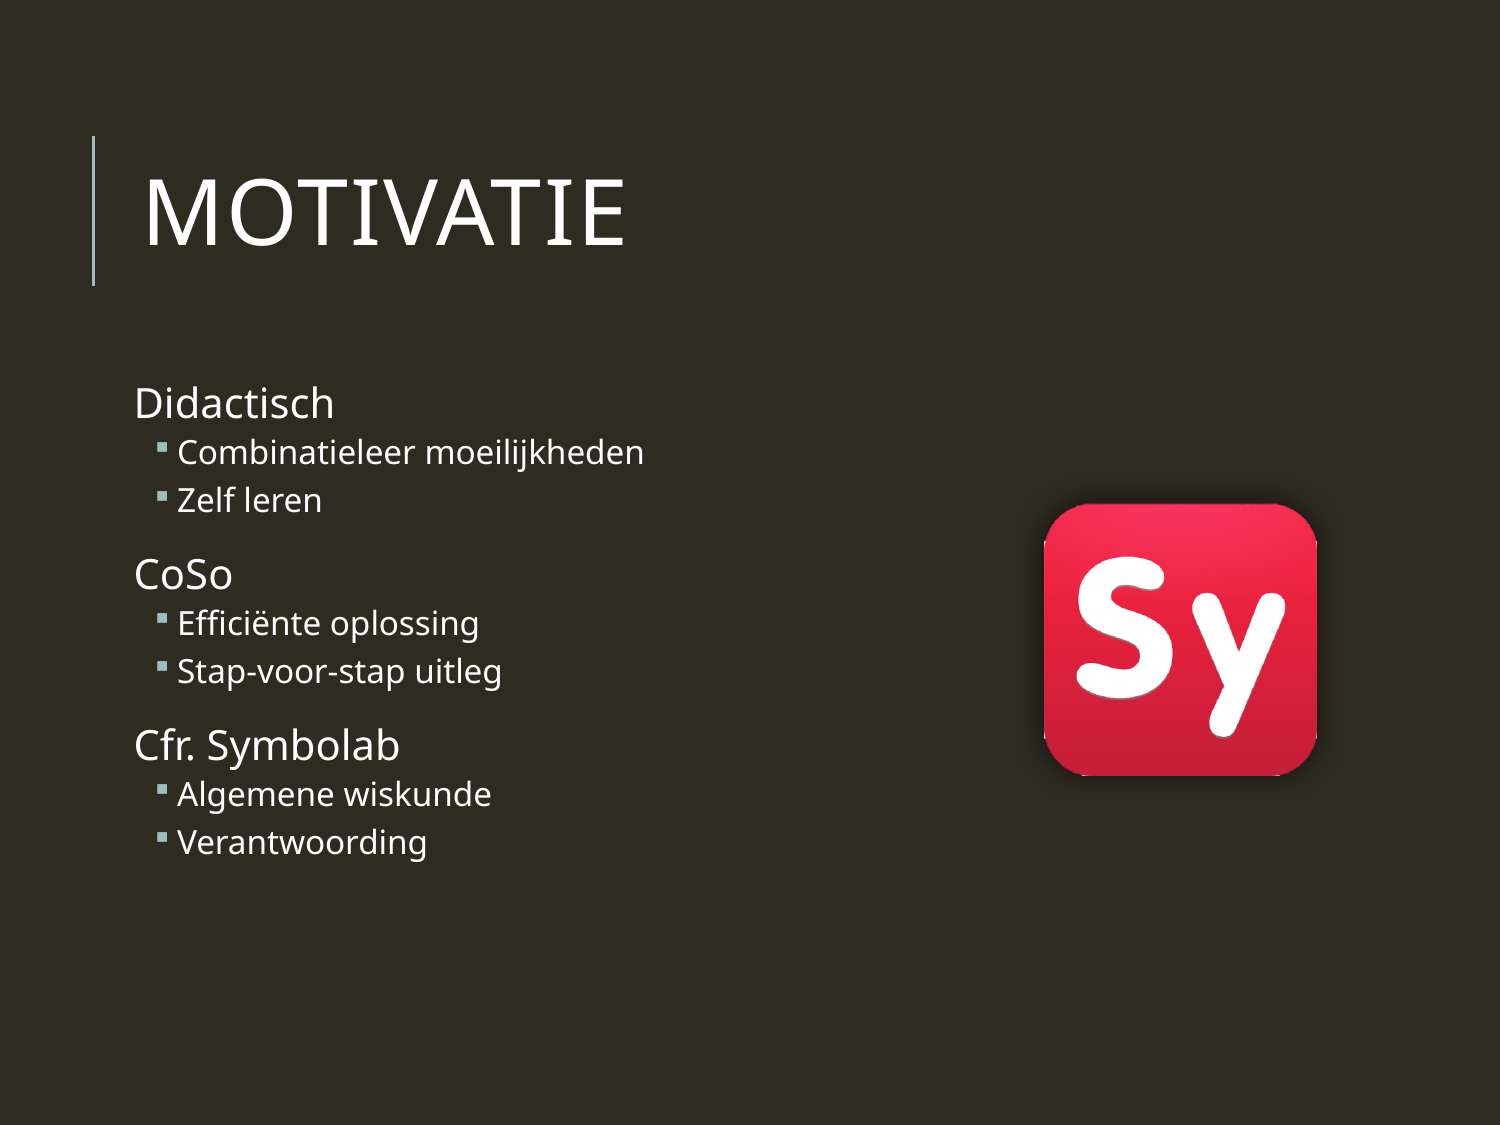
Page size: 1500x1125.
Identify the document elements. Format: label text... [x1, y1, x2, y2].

list Didactisch Combinatieleer moeilijkheden Zelf leren CoSo Efficiënte oplossing Stap-voor-stap uitleg Cfr. Symbolab Algemene wiskunde Verantwoording [126, 375, 1322, 1035]
picture [1044, 503, 1318, 777]
title Motivatie [126, 96, 1322, 342]
